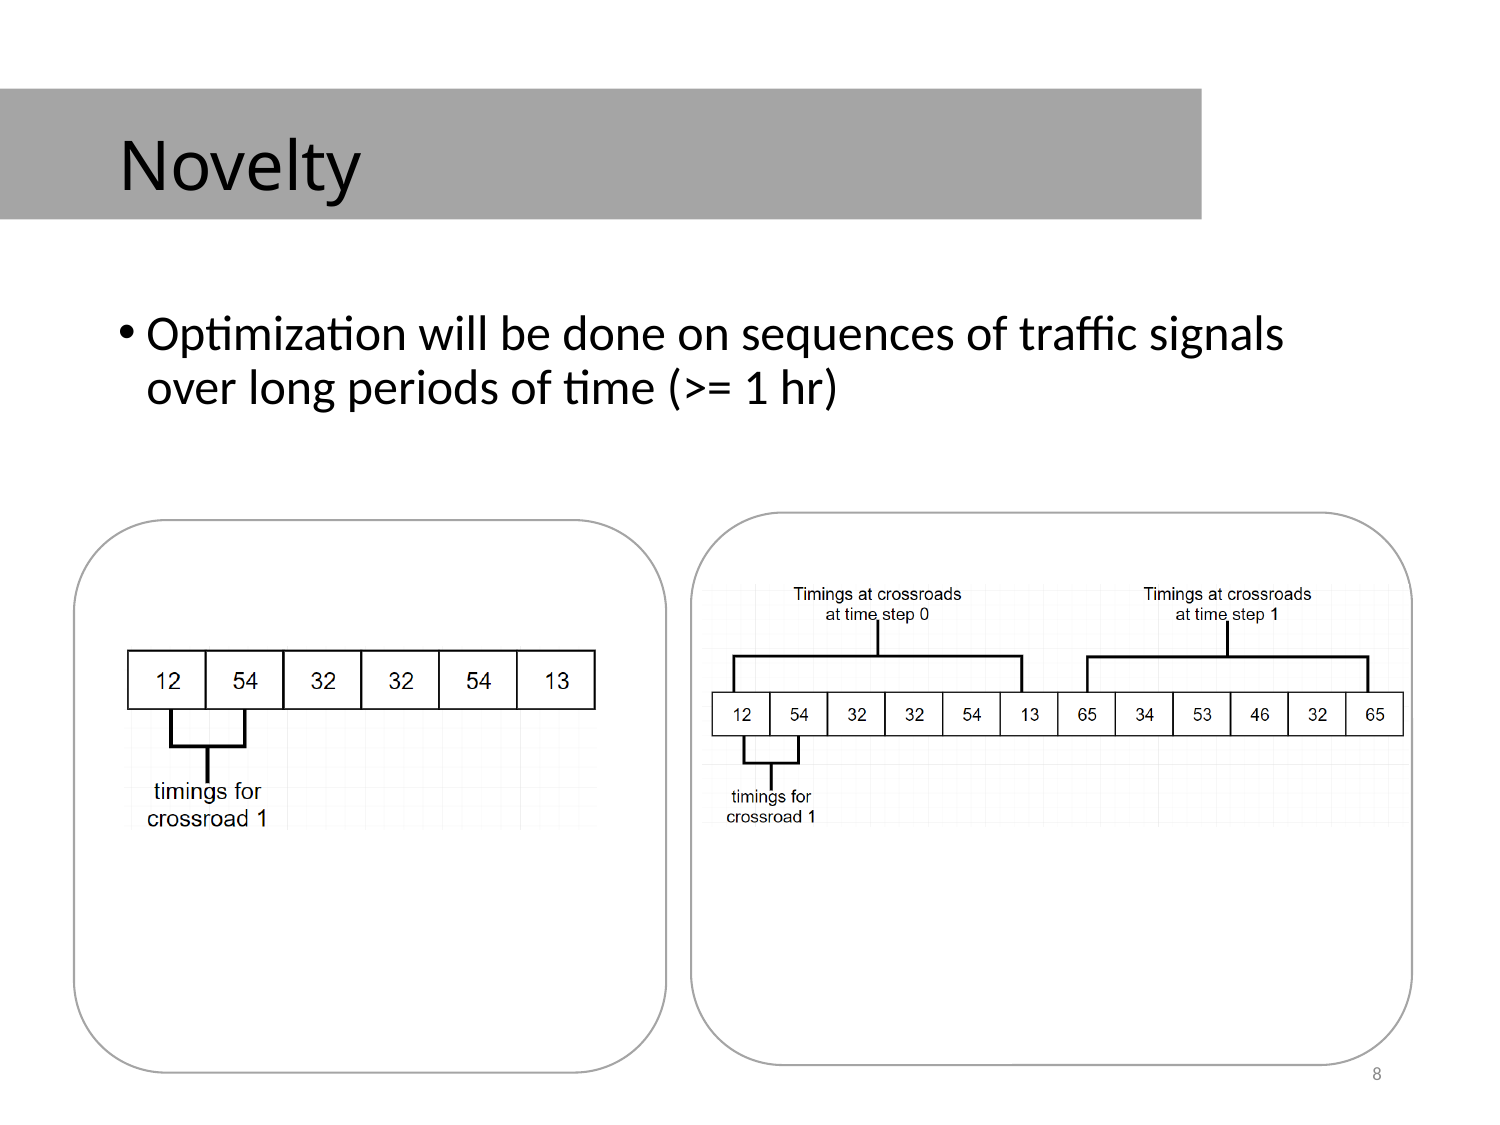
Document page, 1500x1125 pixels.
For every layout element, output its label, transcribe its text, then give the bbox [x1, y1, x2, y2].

text_box [699, 552, 1414, 1067]
picture [702, 584, 1409, 827]
slide_number 8 [1059, 1042, 1397, 1103]
list Optimization will be done on sequences of traffic signals over long periods of time (>= 1 hr) [103, 299, 1397, 1014]
picture [124, 646, 597, 830]
title Novelty [103, 59, 1397, 278]
text_box [0, 88, 103, 220]
text_box [72, 543, 661, 1074]
